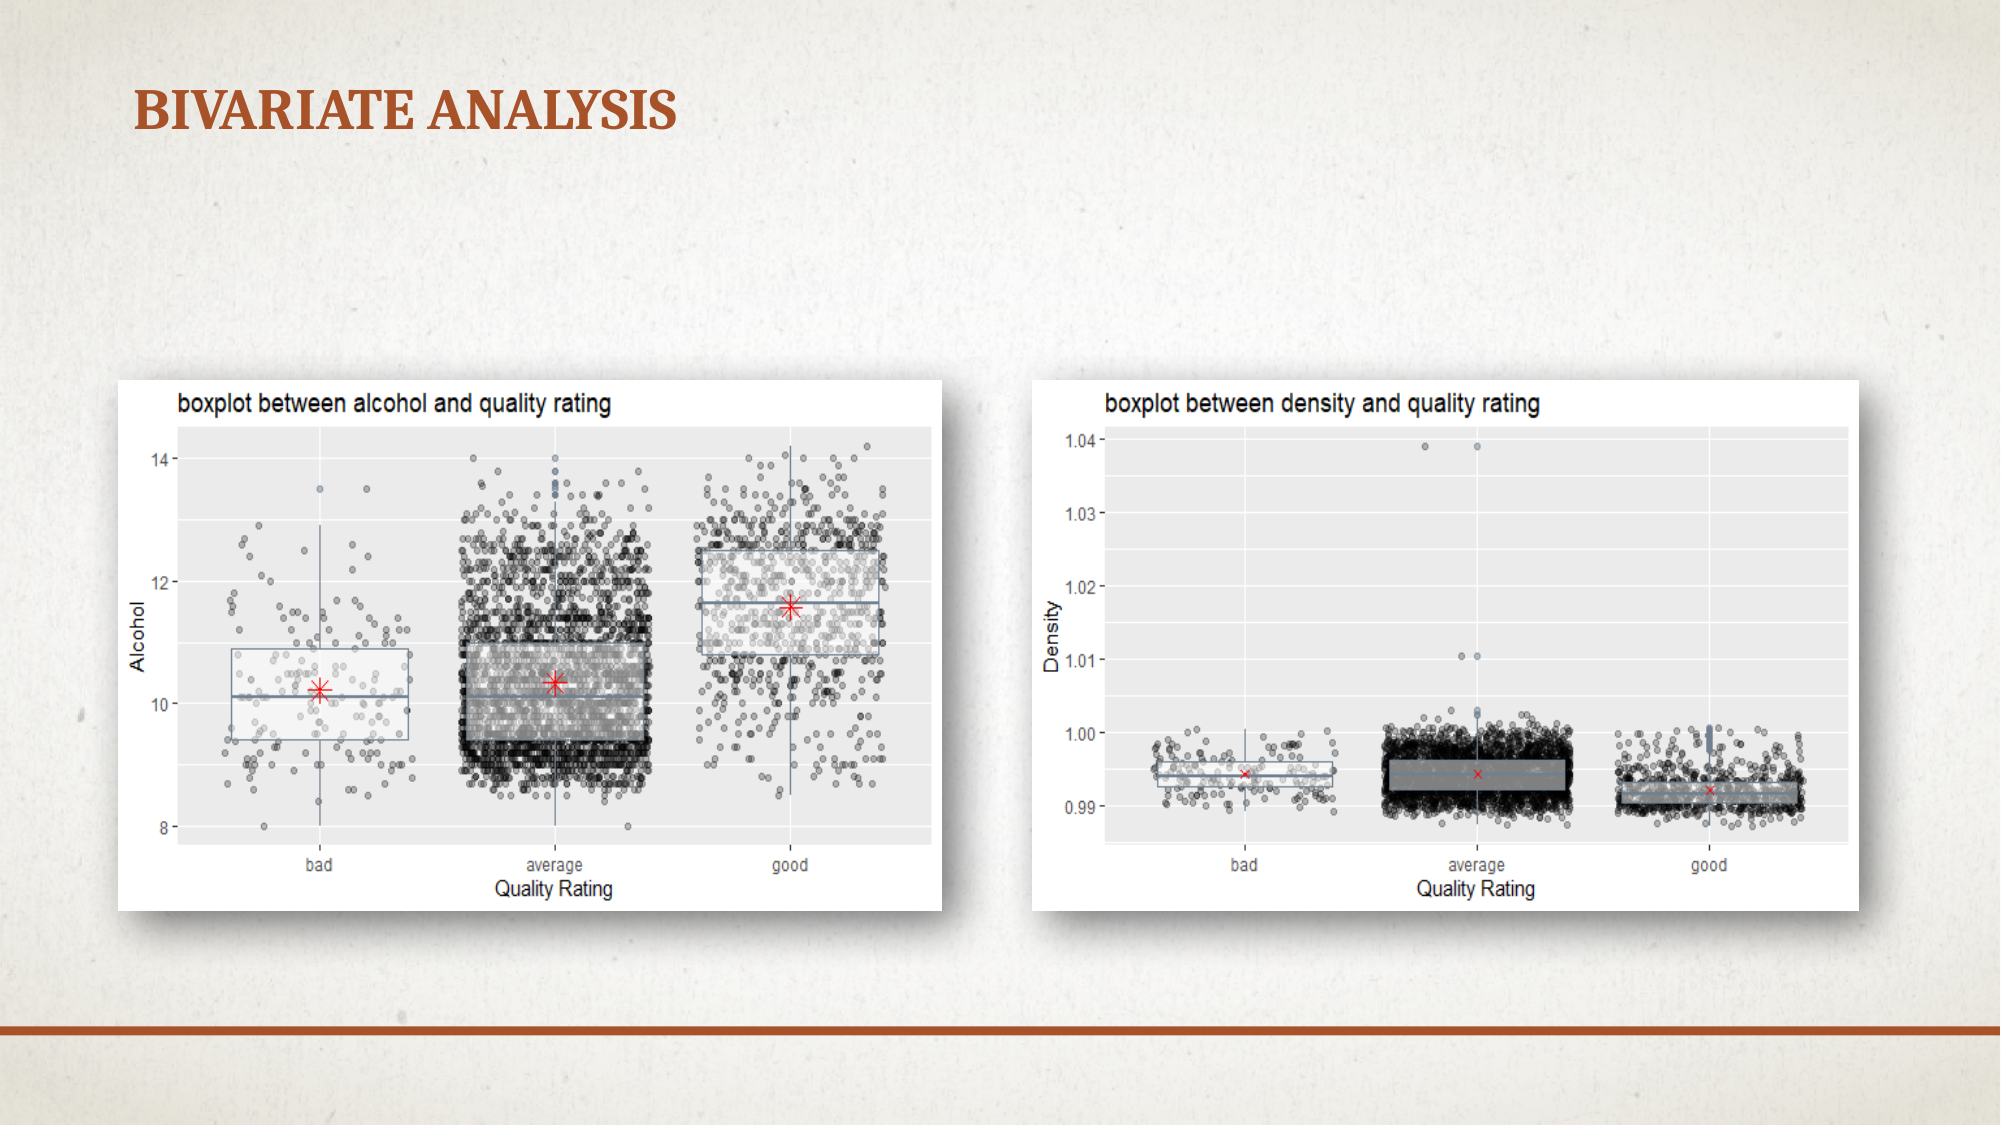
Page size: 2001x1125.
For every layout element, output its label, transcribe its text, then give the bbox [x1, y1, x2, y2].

title bivariate Analysis [118, 62, 1694, 150]
picture [0, 0, 2001, 1125]
